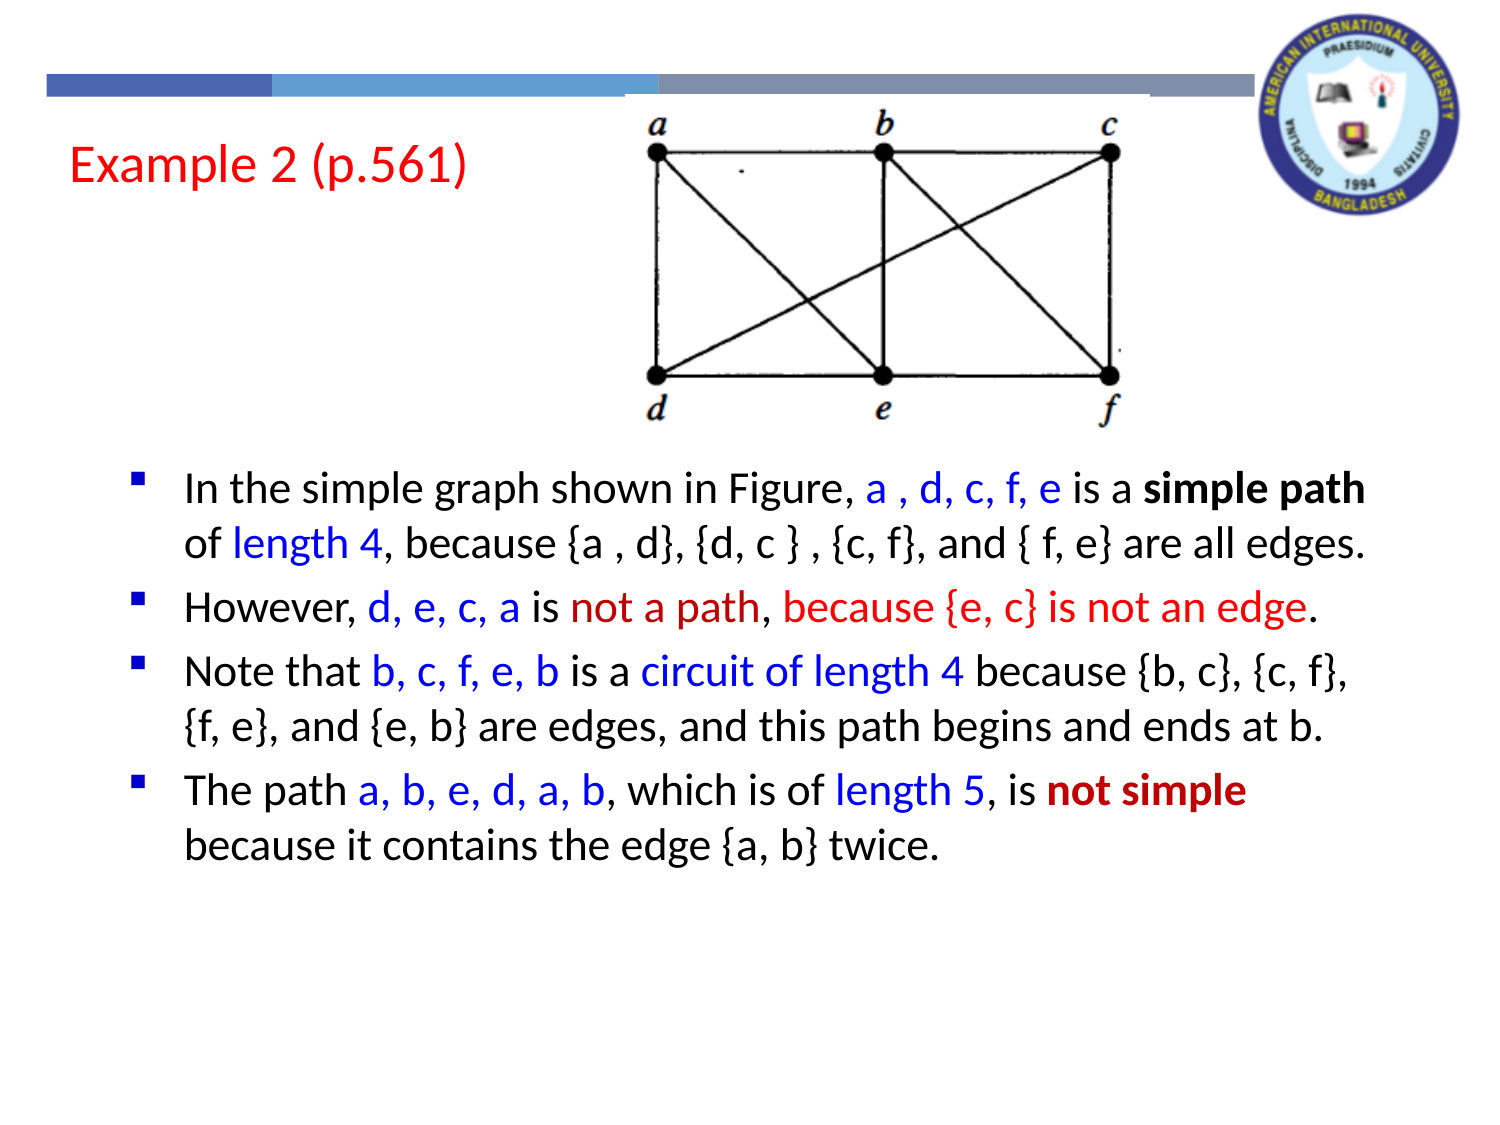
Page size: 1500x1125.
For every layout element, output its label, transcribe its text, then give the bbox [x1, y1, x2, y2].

text_box Example 2 (p.561) [55, 119, 611, 201]
picture [1254, 9, 1465, 221]
text_box In the simple graph shown in Figure, a , d, c, f, e is a simple path of length 4, because {a , d}, {d, c } , {c, f}, and { f, e} are all edges. However, d, e, c, a is not a path, because {e, c} is not an edge. Note that b, c, f, e, b is a circuit of length 4 because {b, c}, {c, f}, {f, e}, and {e, b} are edges, and this path begins and ends at b. The path a, b, e, d, a, b, which is of length 5, is not simple because it contains the edge {a, b} twice. [112, 450, 1388, 1013]
picture [624, 93, 1151, 438]
